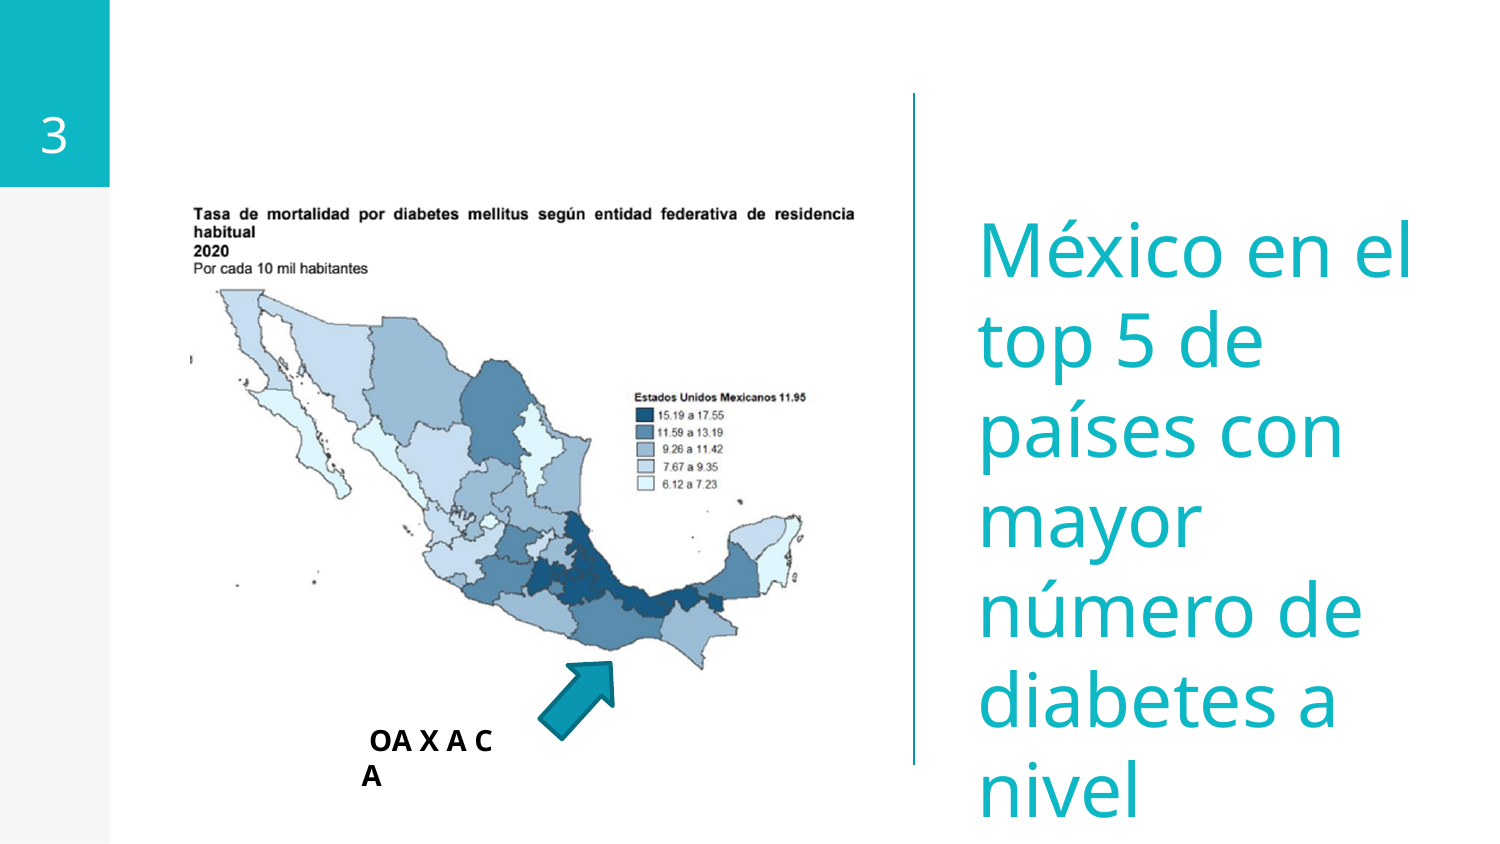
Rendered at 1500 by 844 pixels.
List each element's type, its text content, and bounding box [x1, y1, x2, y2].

text_box [537, 690, 615, 742]
title México en el top 5 de países con mayor número de diabetes a nivel mundial! [962, 187, 1487, 375]
picture [190, 200, 867, 683]
slide_number 3 [0, 0, 110, 187]
text_box OA X A C A [346, 714, 529, 800]
